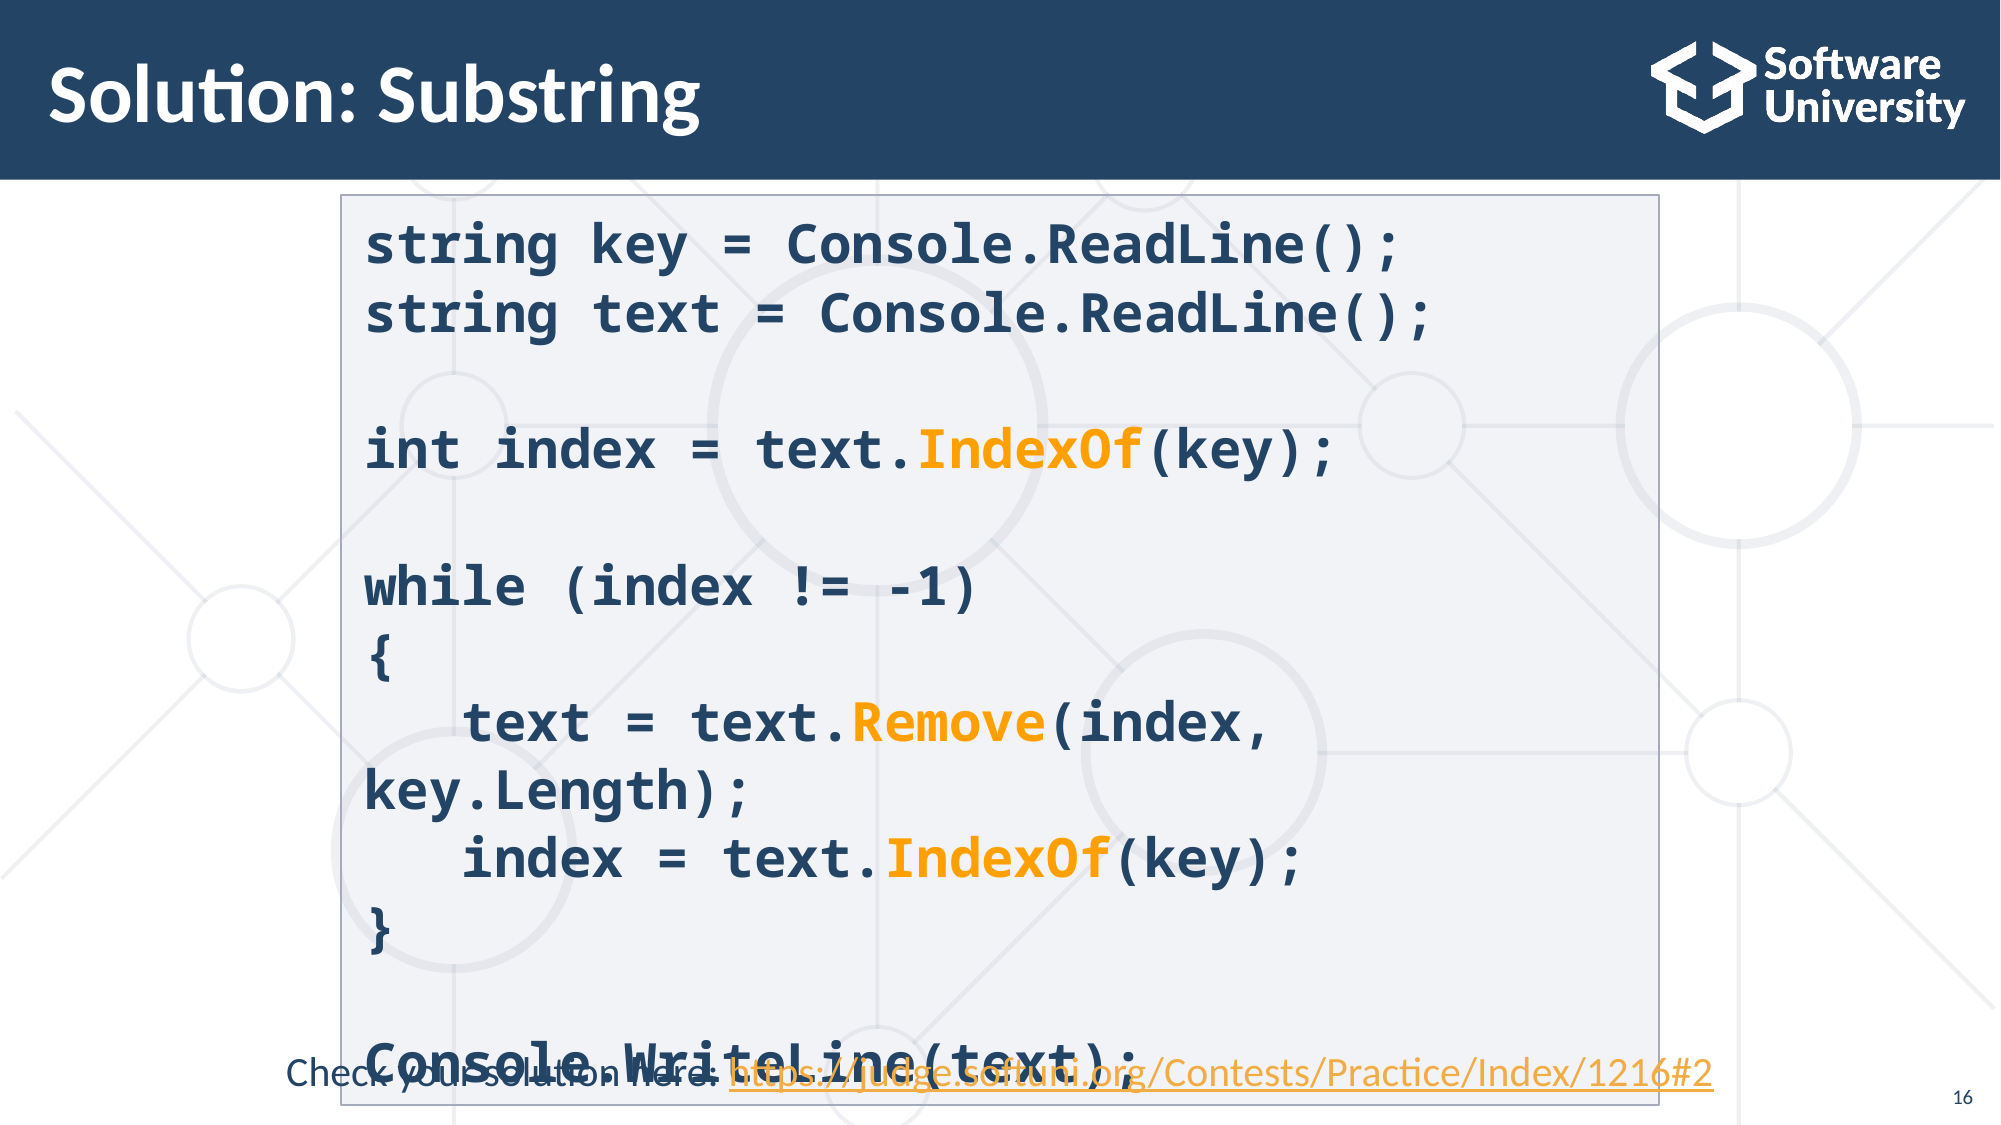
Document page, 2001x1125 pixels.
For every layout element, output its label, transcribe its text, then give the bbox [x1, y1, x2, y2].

text_box string key = Console.ReadLine(); string text = Console.ReadLine(); int index = text.IndexOf(key); while (index != -1) { text = text.Remove(index, key.Length); index = text.IndexOf(key); } Console.WriteLine(text); [340, 194, 1660, 1036]
title Solution: Substring [31, 16, 1625, 162]
text_box Check your solution here: https://judge.softuni.org/Contests/Practice/Index/1216#2 [131, 1036, 1869, 1102]
picture [1651, 41, 1966, 134]
slide_number 16 [1927, 1067, 1989, 1117]
